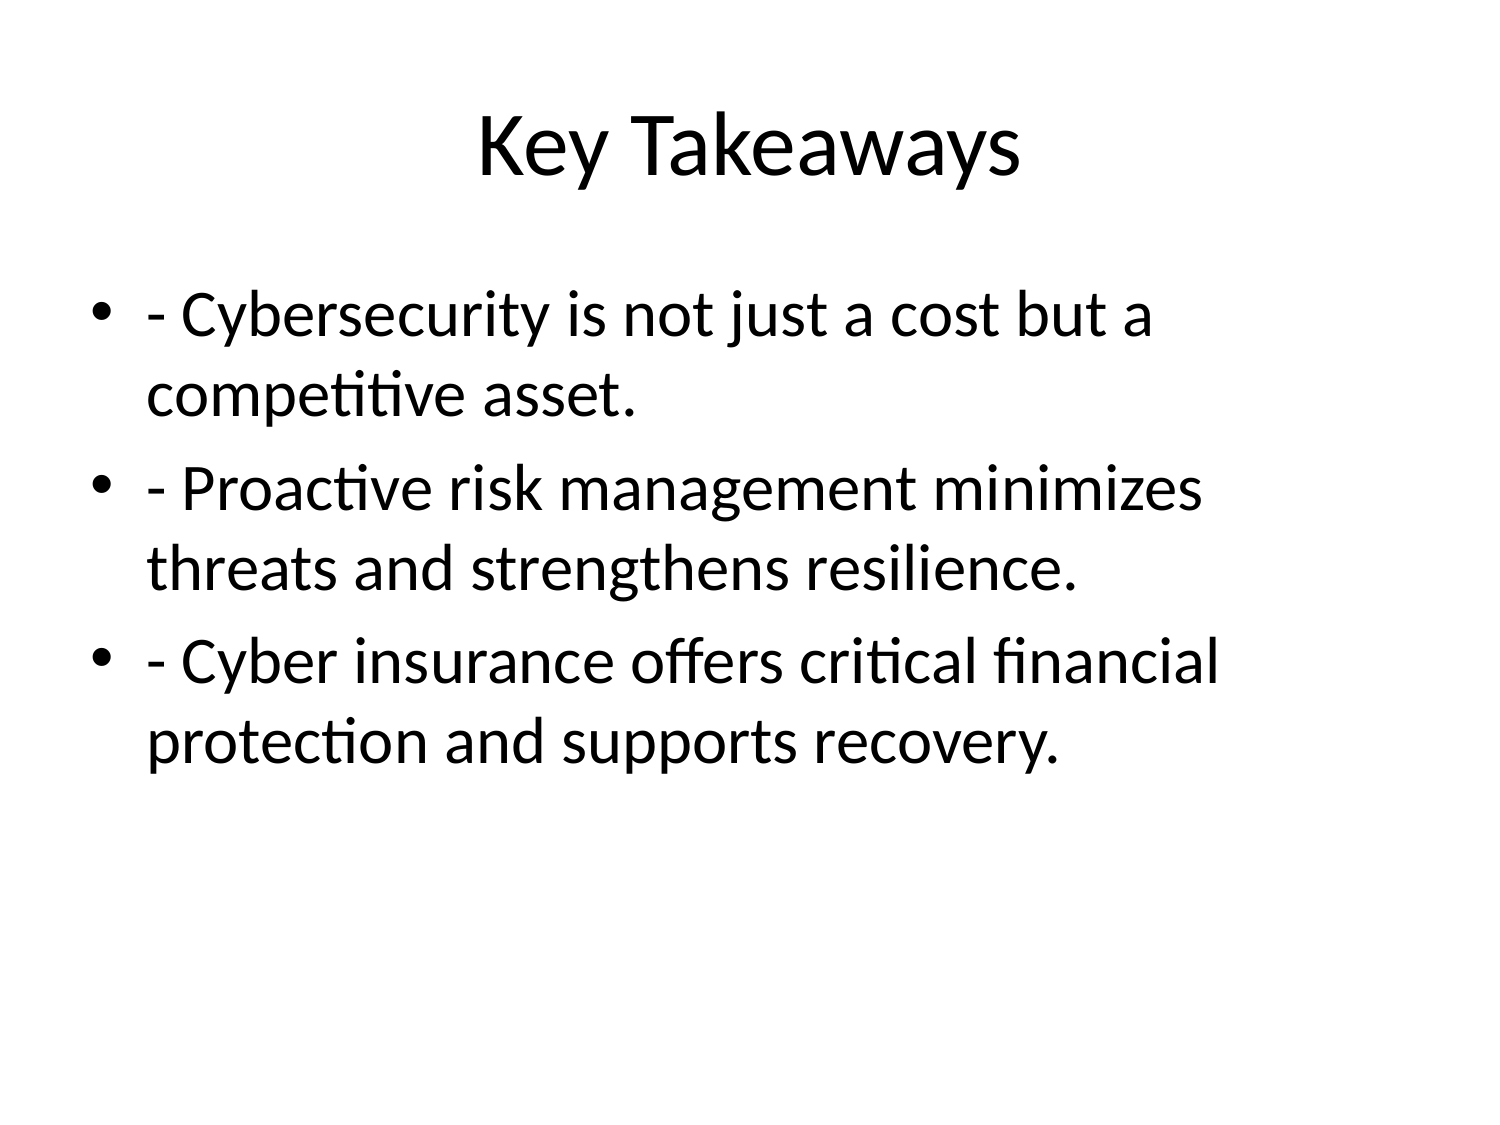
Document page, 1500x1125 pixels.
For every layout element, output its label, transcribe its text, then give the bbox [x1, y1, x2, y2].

list - Cybersecurity is not just a cost but a competitive asset. - Proactive risk management minimizes threats and strengthens resilience. - Cyber insurance offers critical financial protection and supports recovery. [75, 262, 1425, 1005]
title Key Takeaways [75, 45, 1425, 233]
